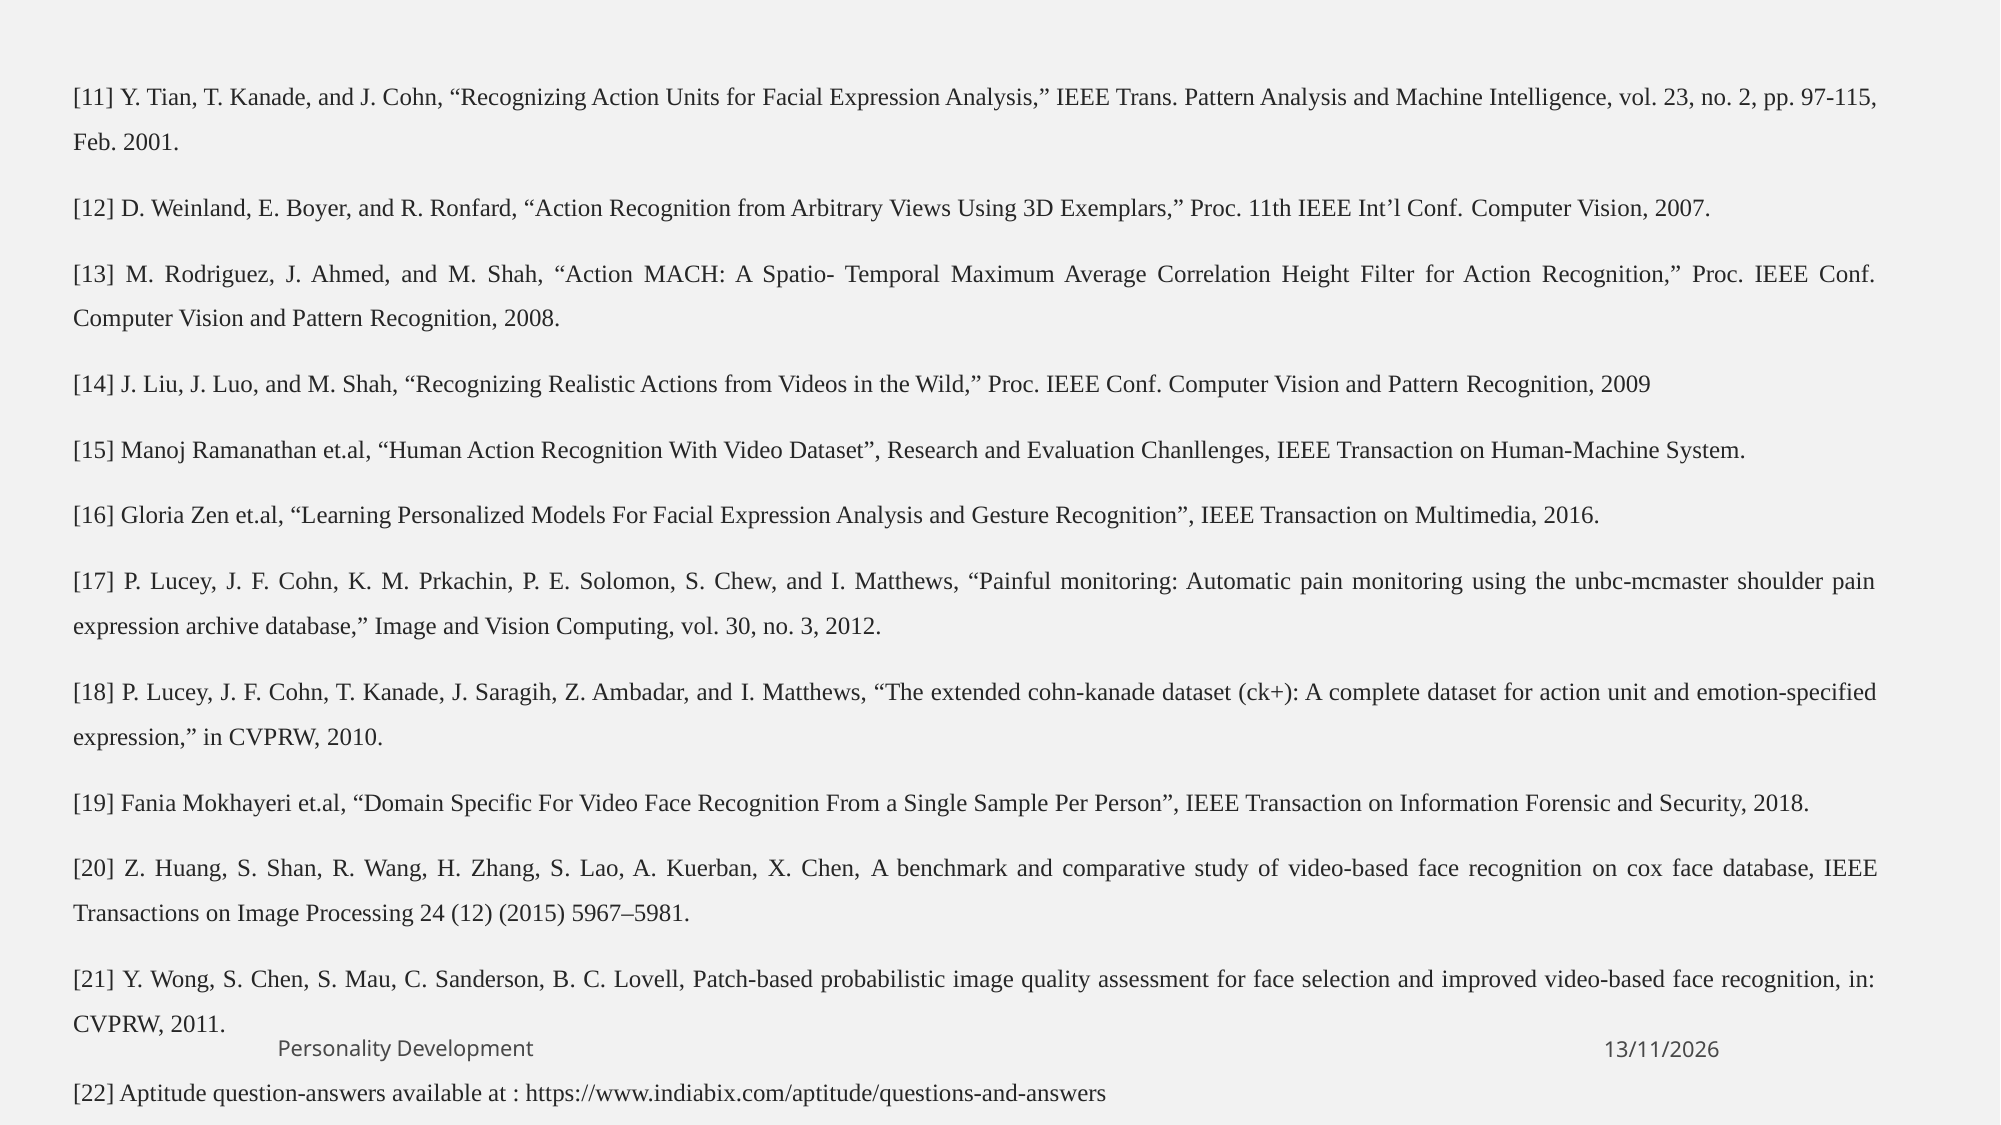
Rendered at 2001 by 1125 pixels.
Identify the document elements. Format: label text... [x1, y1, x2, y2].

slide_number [1283, 1023, 1735, 1077]
footer Personality Development [262, 1023, 1231, 1076]
list [11] Y. Tian, T. Kanade, and J. Cohn, “Recognizing Action Units for Facial Expression Analysis,” IEEE Trans. Pattern Analysis and Machine Intelligence, vol. 23, no. 2, pp. 97-115, Feb. 2001. [12] D. Weinland, E. Boyer, and R. Ronfard, “Action Recognition from Arbitrary Views Using 3D Exemplars,” Proc. 11th IEEE Int’l Conf. Computer Vision, 2007. [13] M. Rodriguez, J. Ahmed, and M. Shah, “Action MACH: A Spatio- Temporal Maximum Average Correlation Height Filter for Action Recognition,” Proc. IEEE Conf. Computer Vision and Pattern Recognition, 2008. [14] J. Liu, J. Luo, and M. Shah, “Recognizing Realistic Actions from Videos in the Wild,” Proc. IEEE Conf. Computer Vision and Pattern Recognition, 2009 [15] Manoj Ramanathan et.al, “Human Action Recognition With Video Dataset”, Research and Evaluation Chanllenges, IEEE Transaction on Human-Machine System. [16] Gloria Zen et.al, “Learning Personalized Models For Facial Expression Analysis and Gesture Recognition”, IEEE Transaction on Multimedia, 2016. [17] P. Lucey, J. F. Cohn, K. M. Prkachin, P. E. Solomon, S. Chew, and I. Matthews, “Painful monitoring: Automatic pain monitoring using the unbc-mcmaster shoulder pain expression archive database,” Image and Vision Computing, vol. 30, no. 3, 2012. [18] P. Lucey, J. F. Cohn, T. Kanade, J. Saragih, Z. Ambadar, and I. Matthews, “The extended cohn-kanade dataset (ck+): A complete dataset for action unit and emotion-specified expression,” in CVPRW, 2010. [19] Fania Mokhayeri et.al, “Domain Specific For Video Face Recognition From a Single Sample Per Person”, IEEE Transaction on Information Forensic and Security, 2018. [20] Z. Huang, S. Shan, R. Wang, H. Zhang, S. Lao, A. Kuerban, X. Chen, A benchmark and comparative study of video-based face recognition on cox face database, IEEE Transactions on Image Processing 24 (12) (2015) 5967–5981. [21] Y. Wong, S. Chen, S. Mau, C. Sanderson, B. C. Lovell, Patch-based probabilistic image quality assessment for face selection and improved video-based face recognition, in: CVPRW, 2011. [22] Aptitude question-answers available at : https://www.indiabix.com/aptitude/questions-and-answers [58, 58, 1894, 1125]
